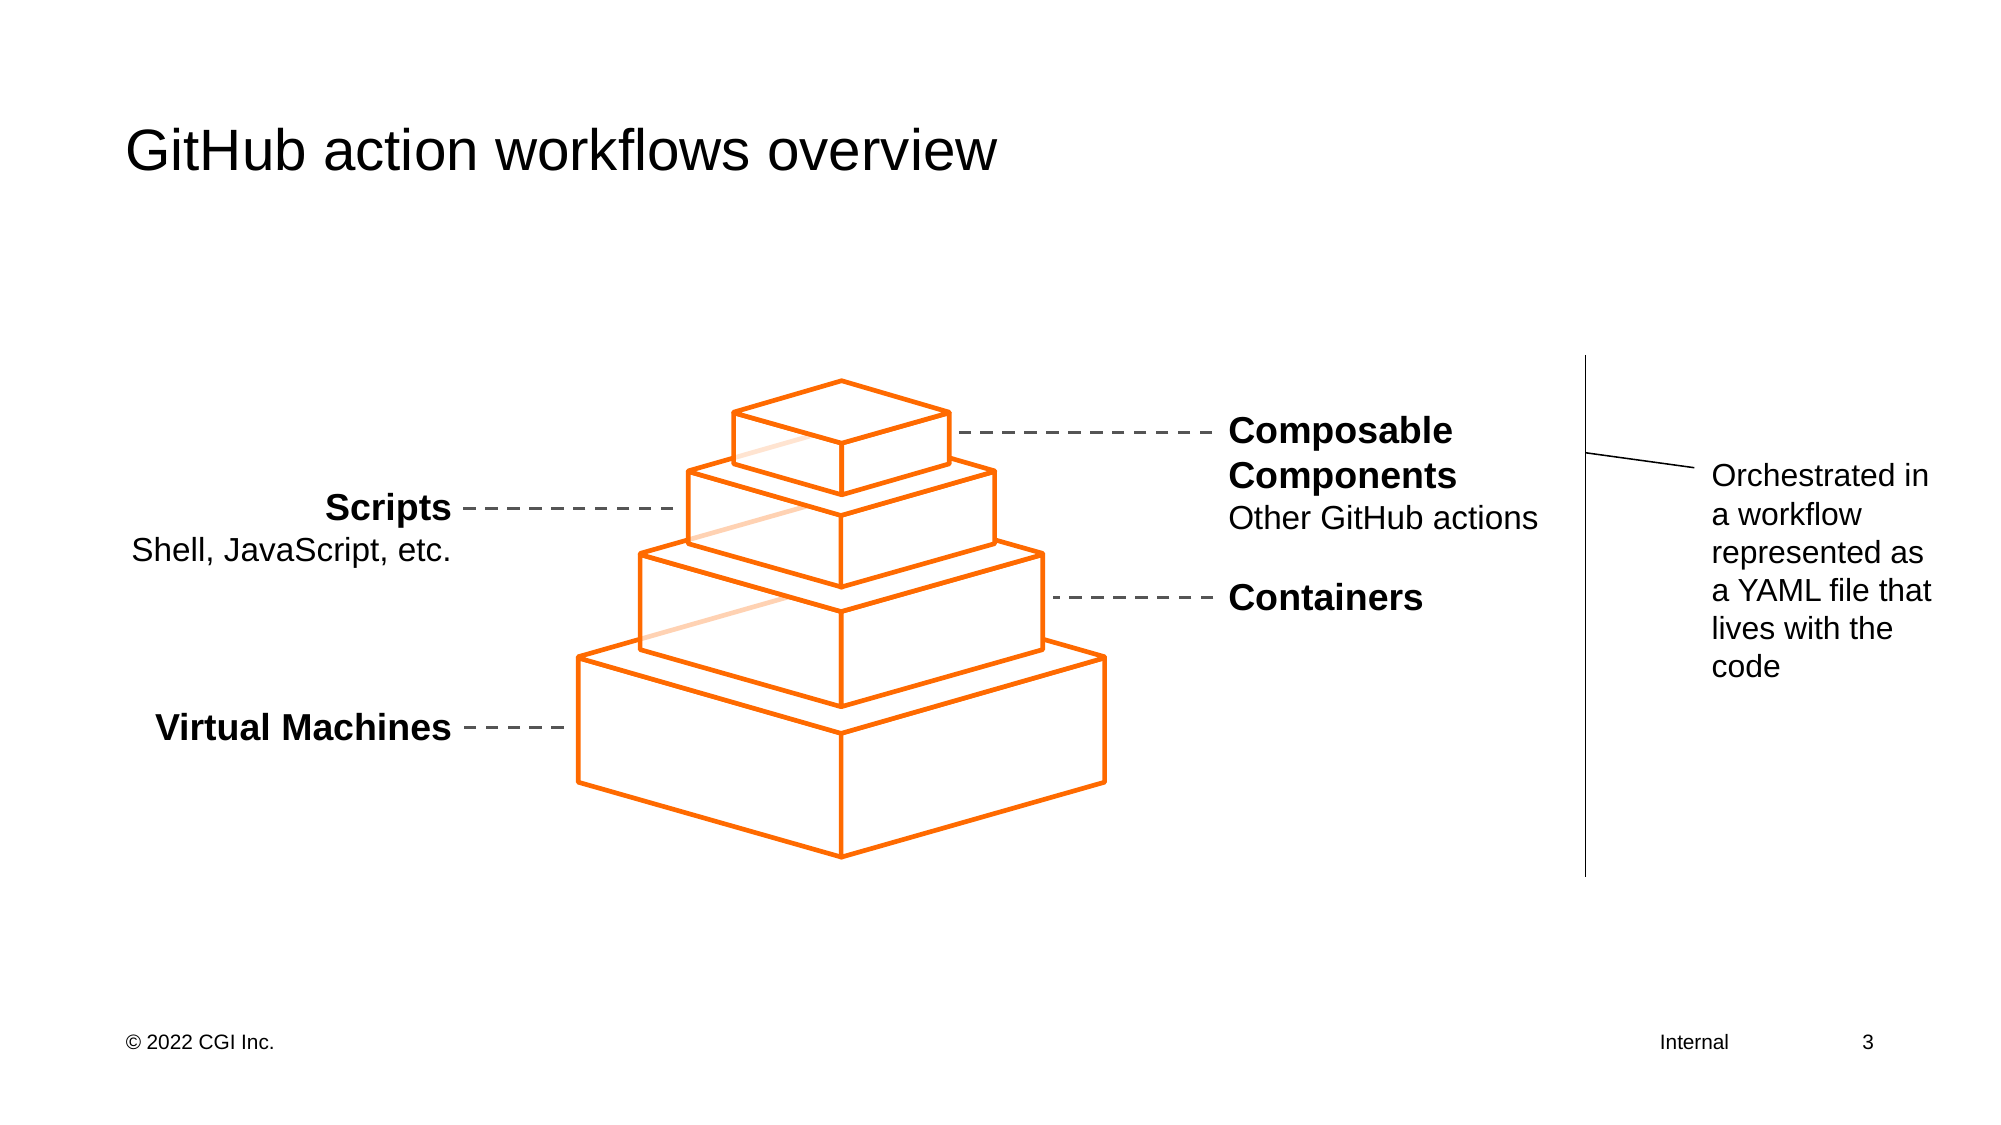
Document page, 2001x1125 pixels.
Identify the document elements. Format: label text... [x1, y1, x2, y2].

text_box [1590, 355, 1695, 877]
title GitHub action workflows overview [125, 112, 1877, 200]
text_box Orchestrated in a workflow represented as a YAML file that lives with the code [1711, 455, 1935, 687]
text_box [80, 380, 1607, 923]
slide_number 3 [1831, 1027, 1875, 1056]
